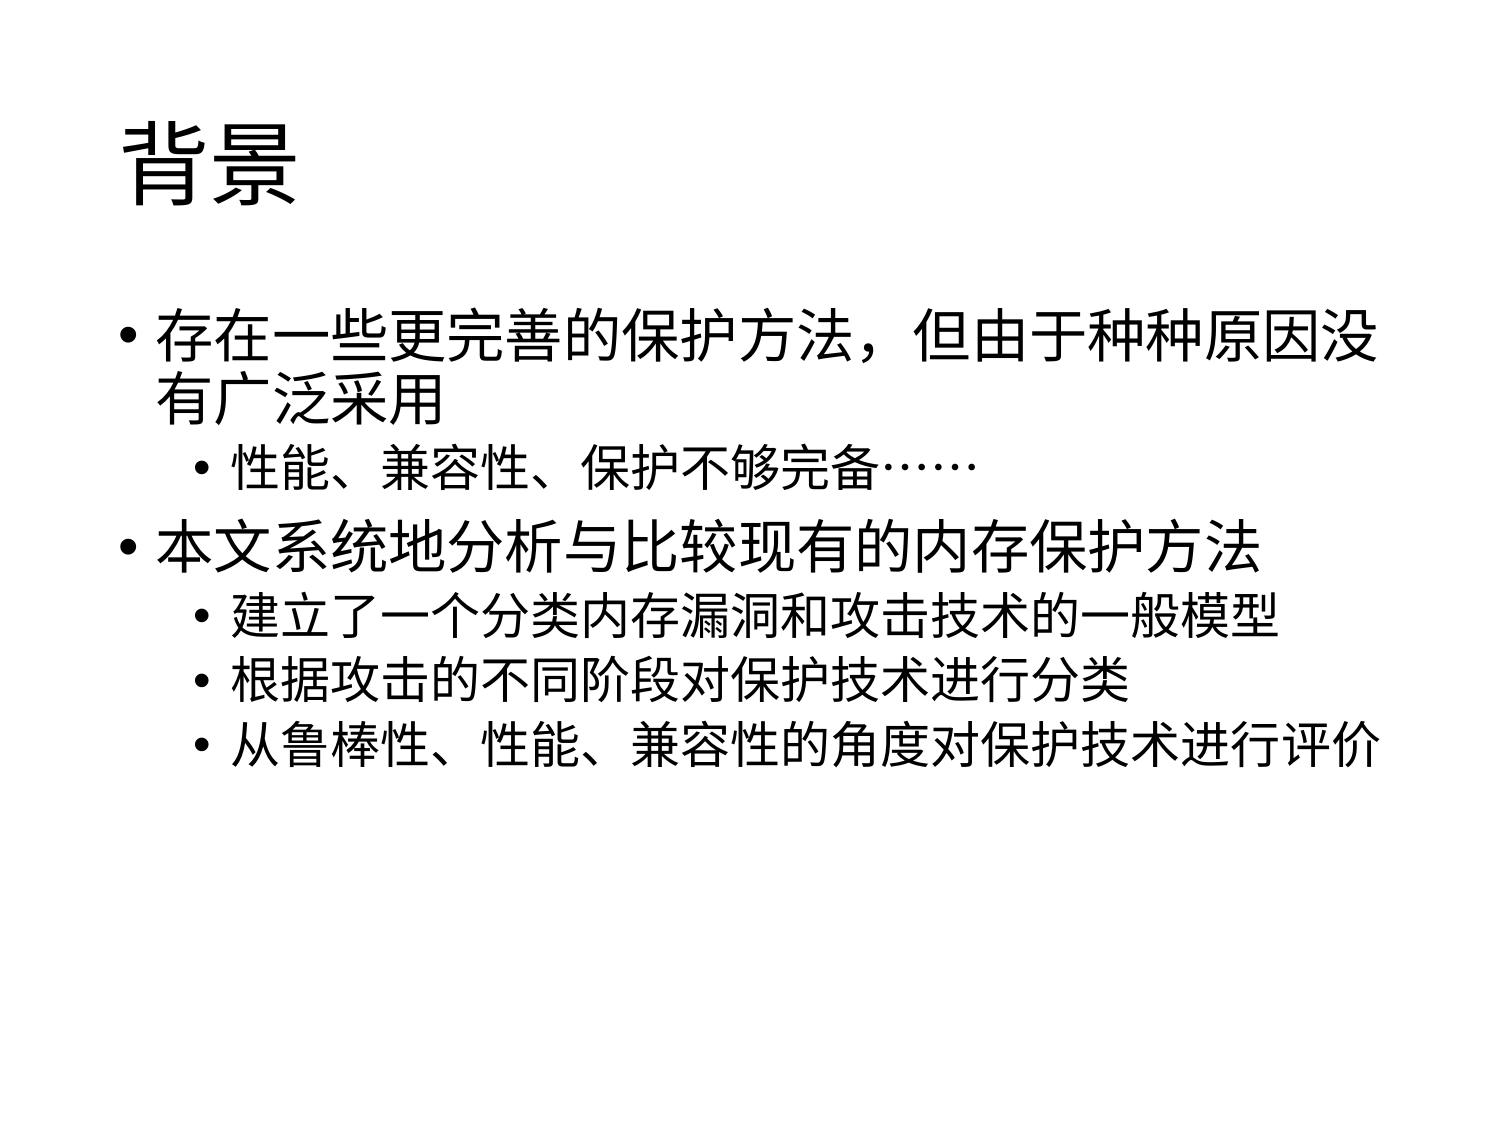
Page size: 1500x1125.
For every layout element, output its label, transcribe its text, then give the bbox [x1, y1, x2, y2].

title 背景 [103, 59, 1397, 278]
list 存在一些更完善的保护方法，但由于种种原因没有广泛采用 性能、兼容性、保护不够完备…… 本文系统地分析与比较现有的内存保护方法 建立了一个分类内存漏洞和攻击技术的一般模型 根据攻击的不同阶段对保护技术进行分类 从鲁棒性、性能、兼容性的角度对保护技术进行评价 [103, 299, 1397, 1014]
